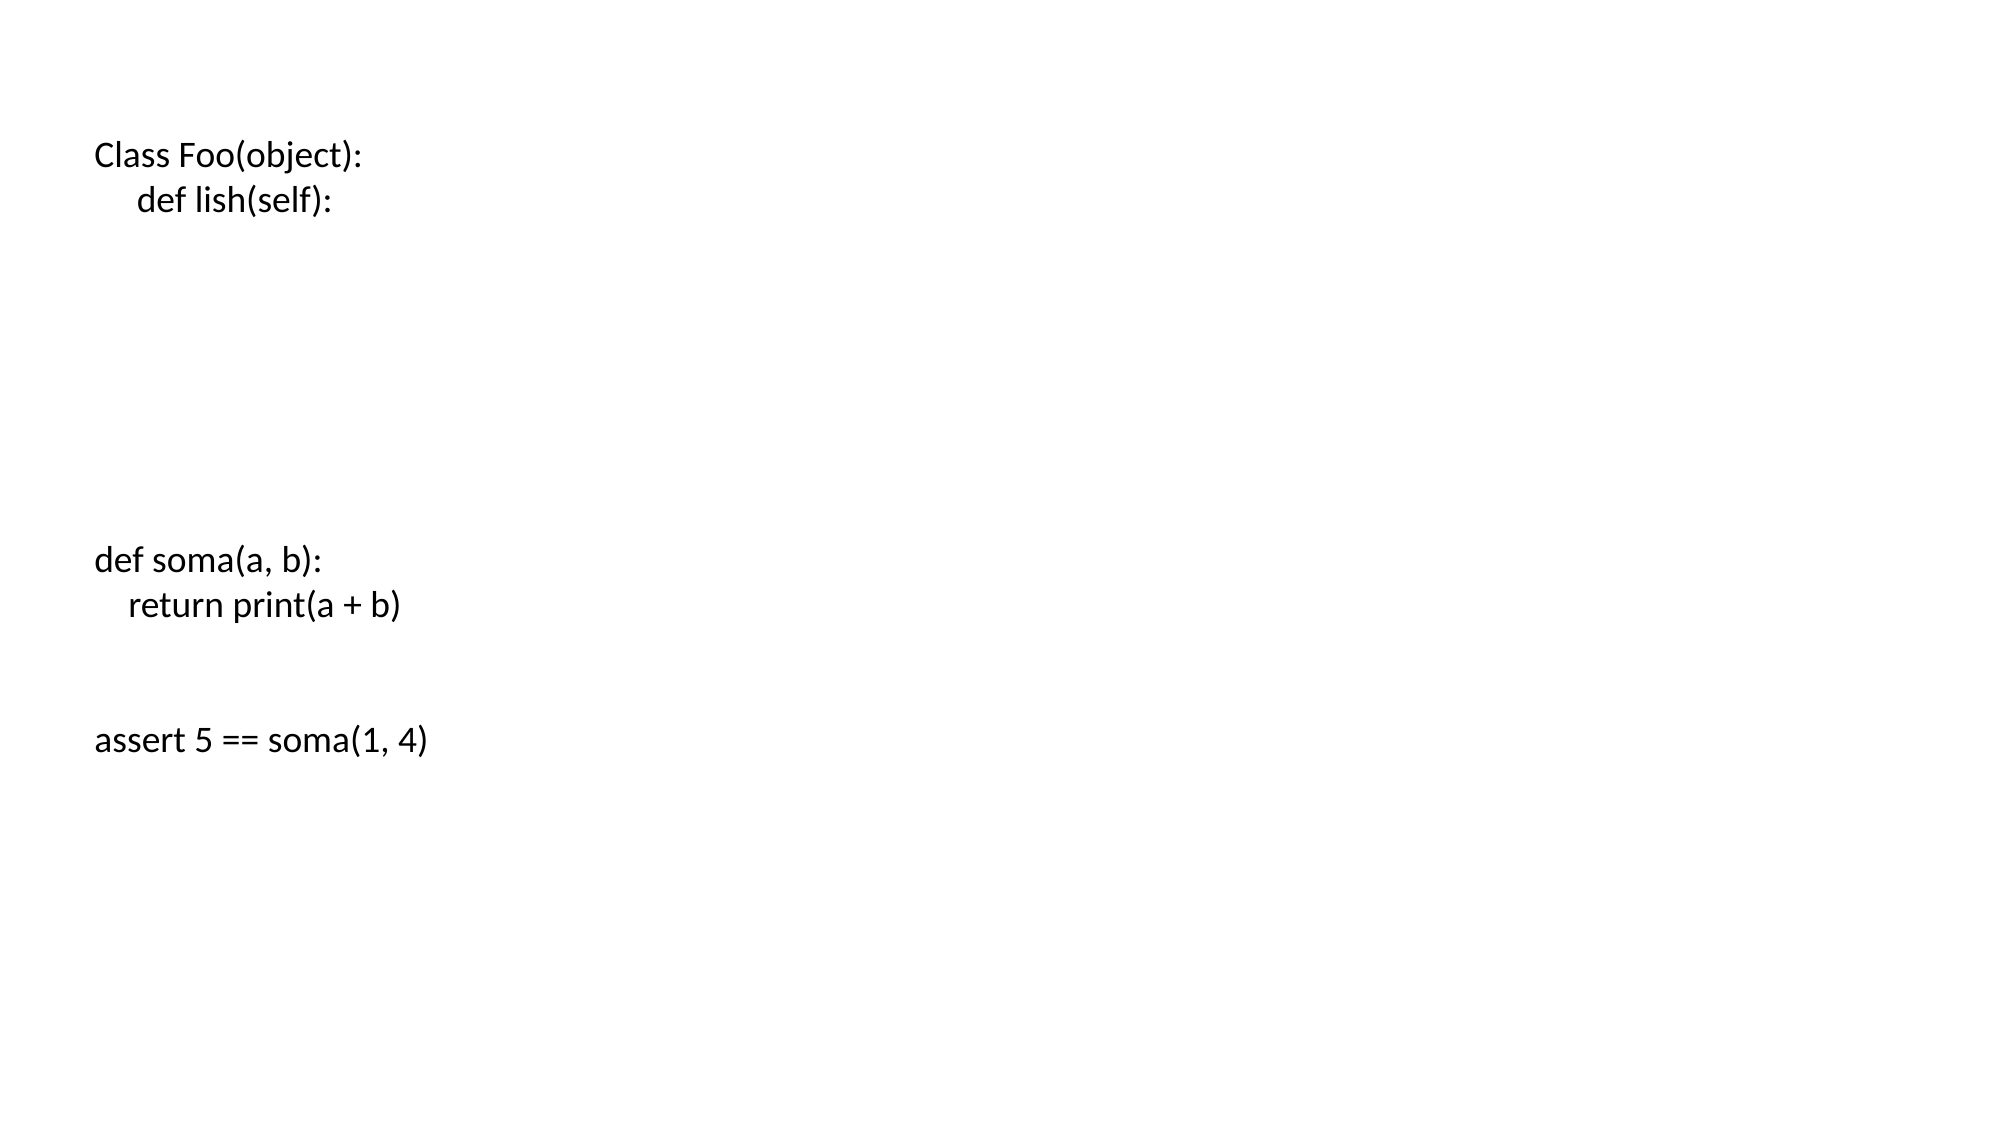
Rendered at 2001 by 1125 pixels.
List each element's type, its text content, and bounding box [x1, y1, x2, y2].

text_box Class Foo(object): def lish(self): def soma(a, b): return print(a + b) assert 5 == soma(1, 4) [79, 122, 1080, 768]
